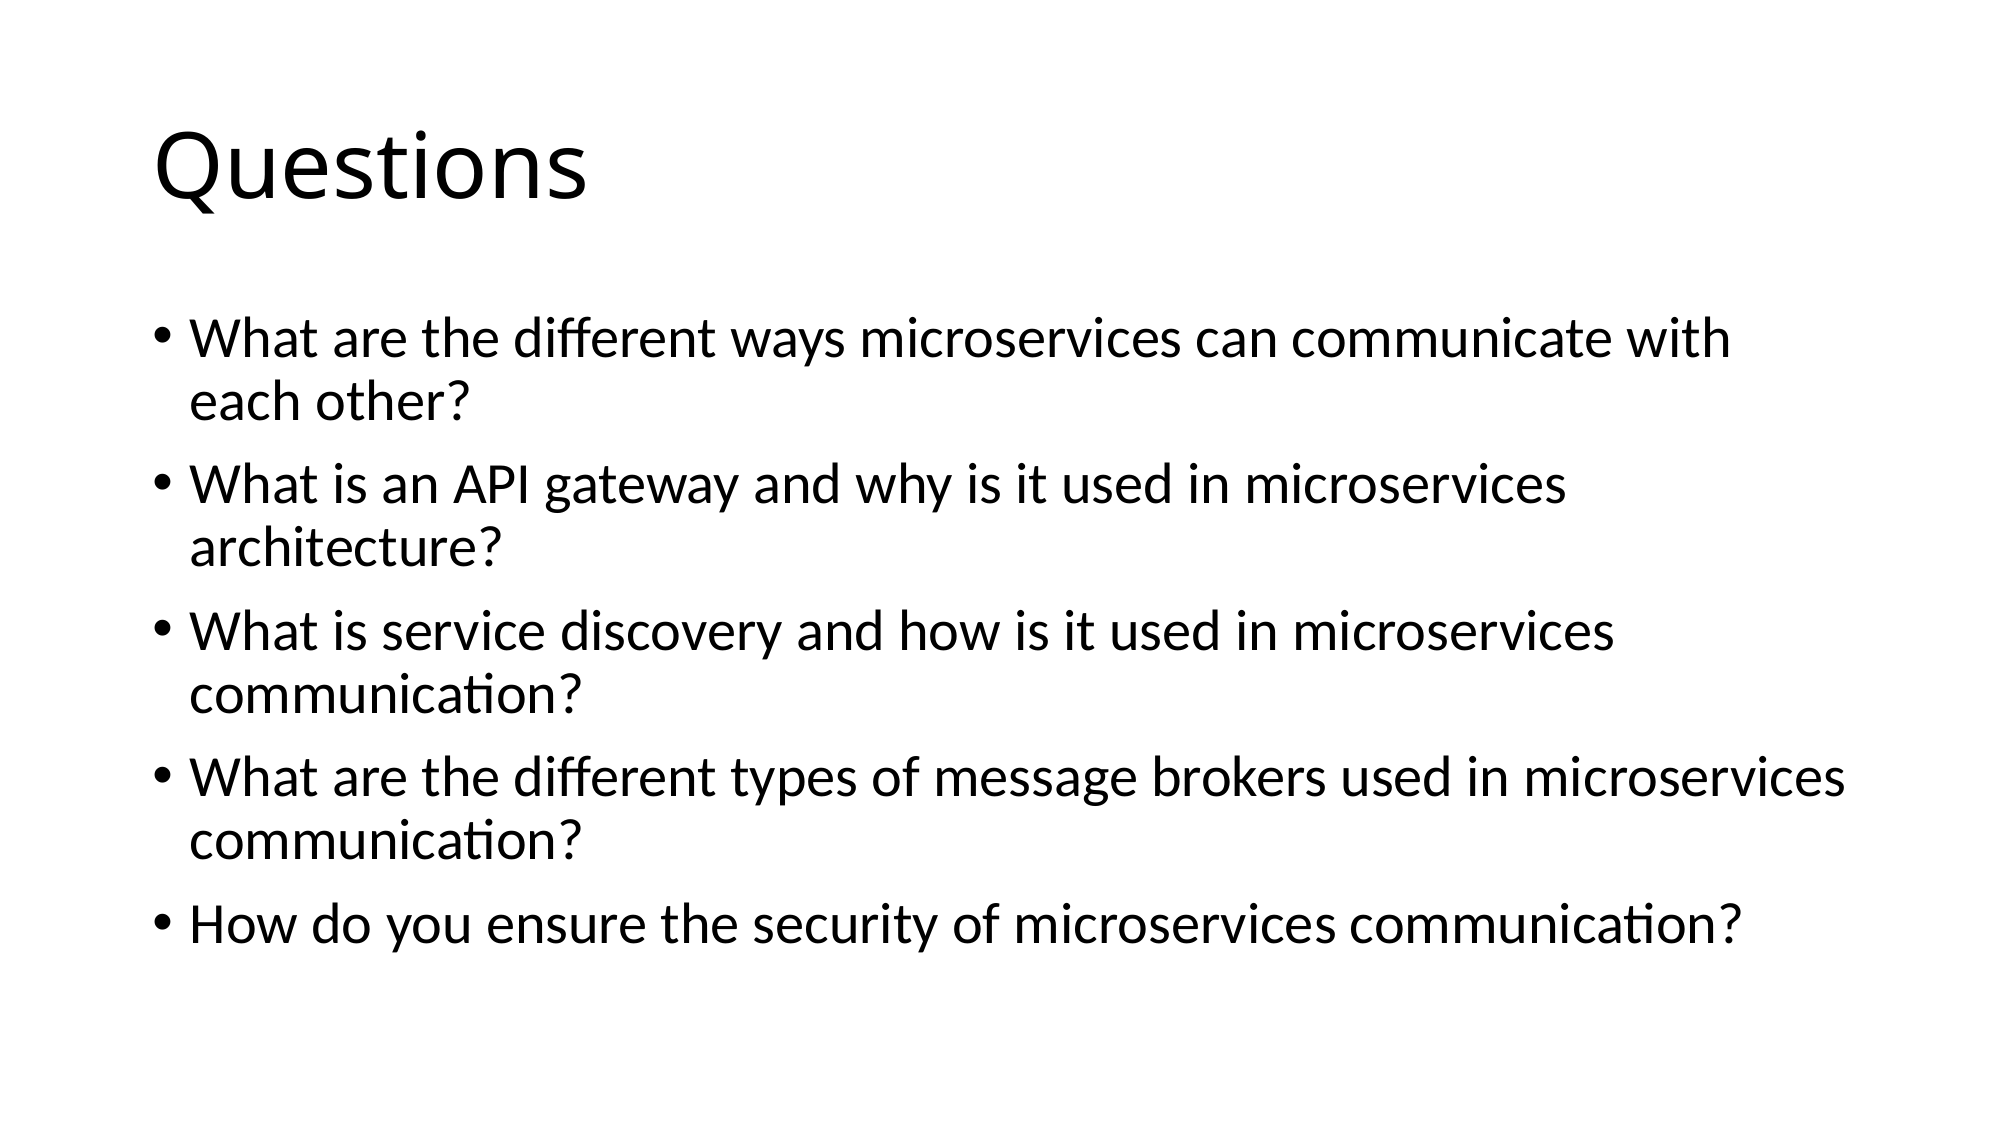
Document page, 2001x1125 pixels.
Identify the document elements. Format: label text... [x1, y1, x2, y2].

title Questions [137, 59, 1863, 278]
list What are the different ways microservices can communicate with each other? What is an API gateway and why is it used in microservices architecture? What is service discovery and how is it used in microservices communication? What are the different types of message brokers used in microservices communication? How do you ensure the security of microservices communication? [137, 299, 1863, 1014]
